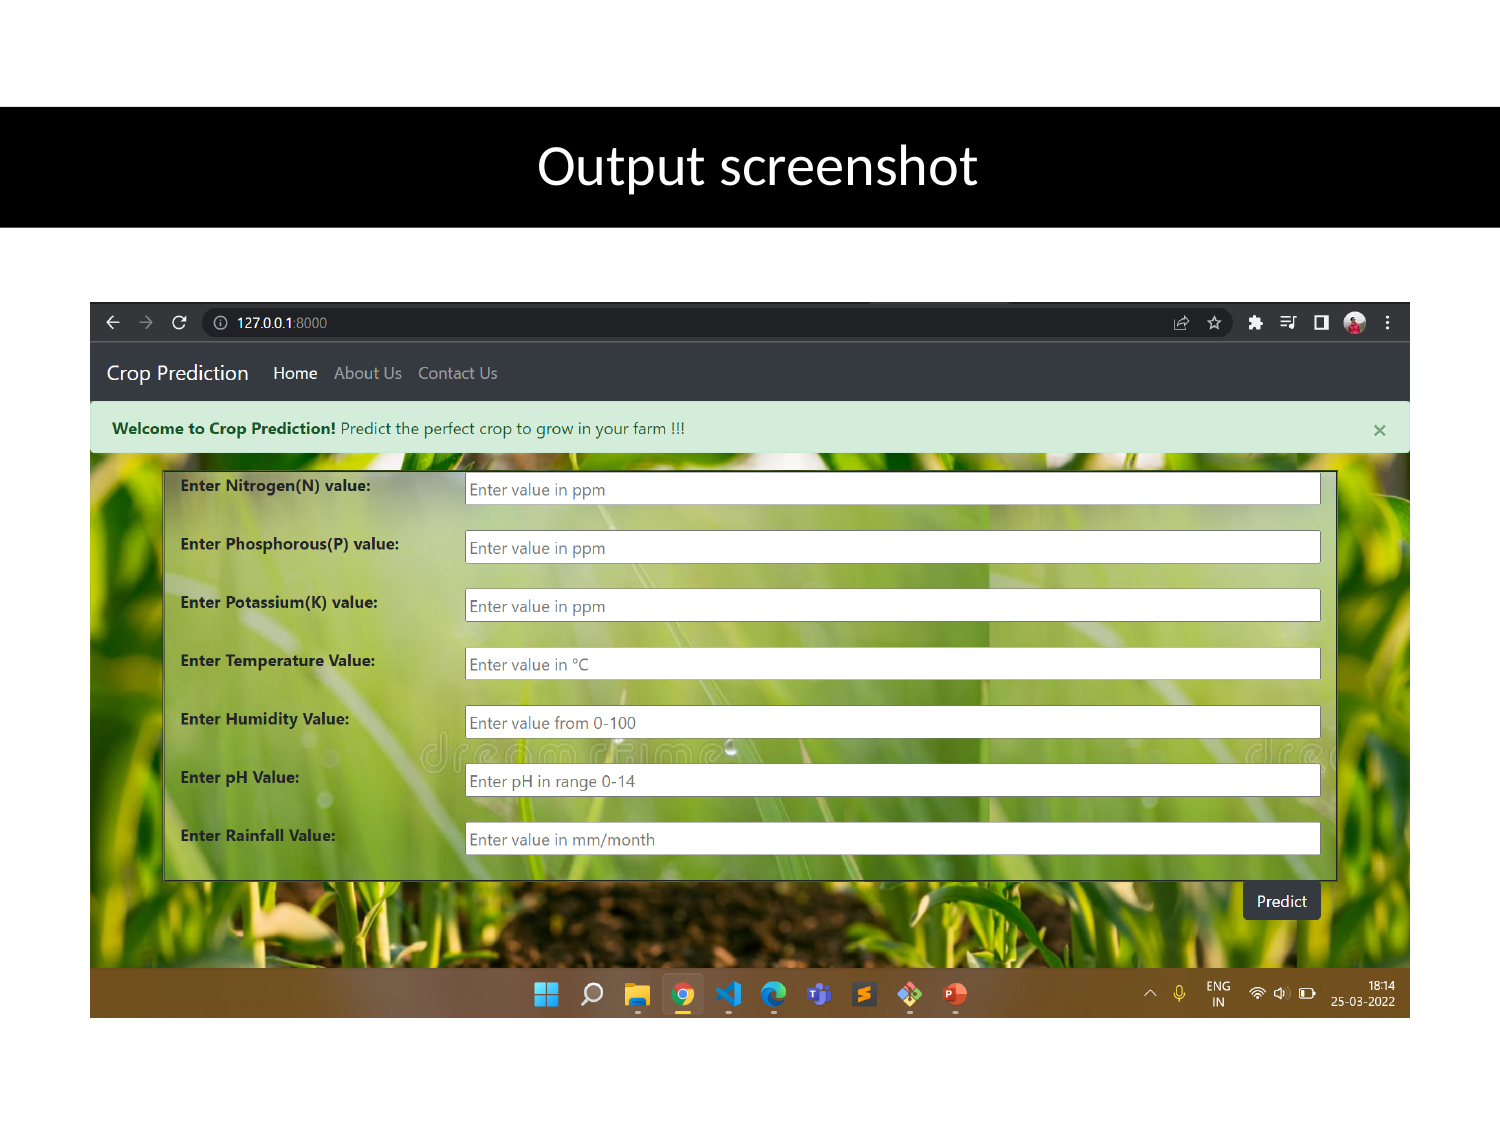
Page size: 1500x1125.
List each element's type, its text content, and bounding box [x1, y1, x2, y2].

text_box [0, 105, 1500, 230]
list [89, 302, 1411, 1019]
title Output screenshot [68, 105, 1448, 228]
